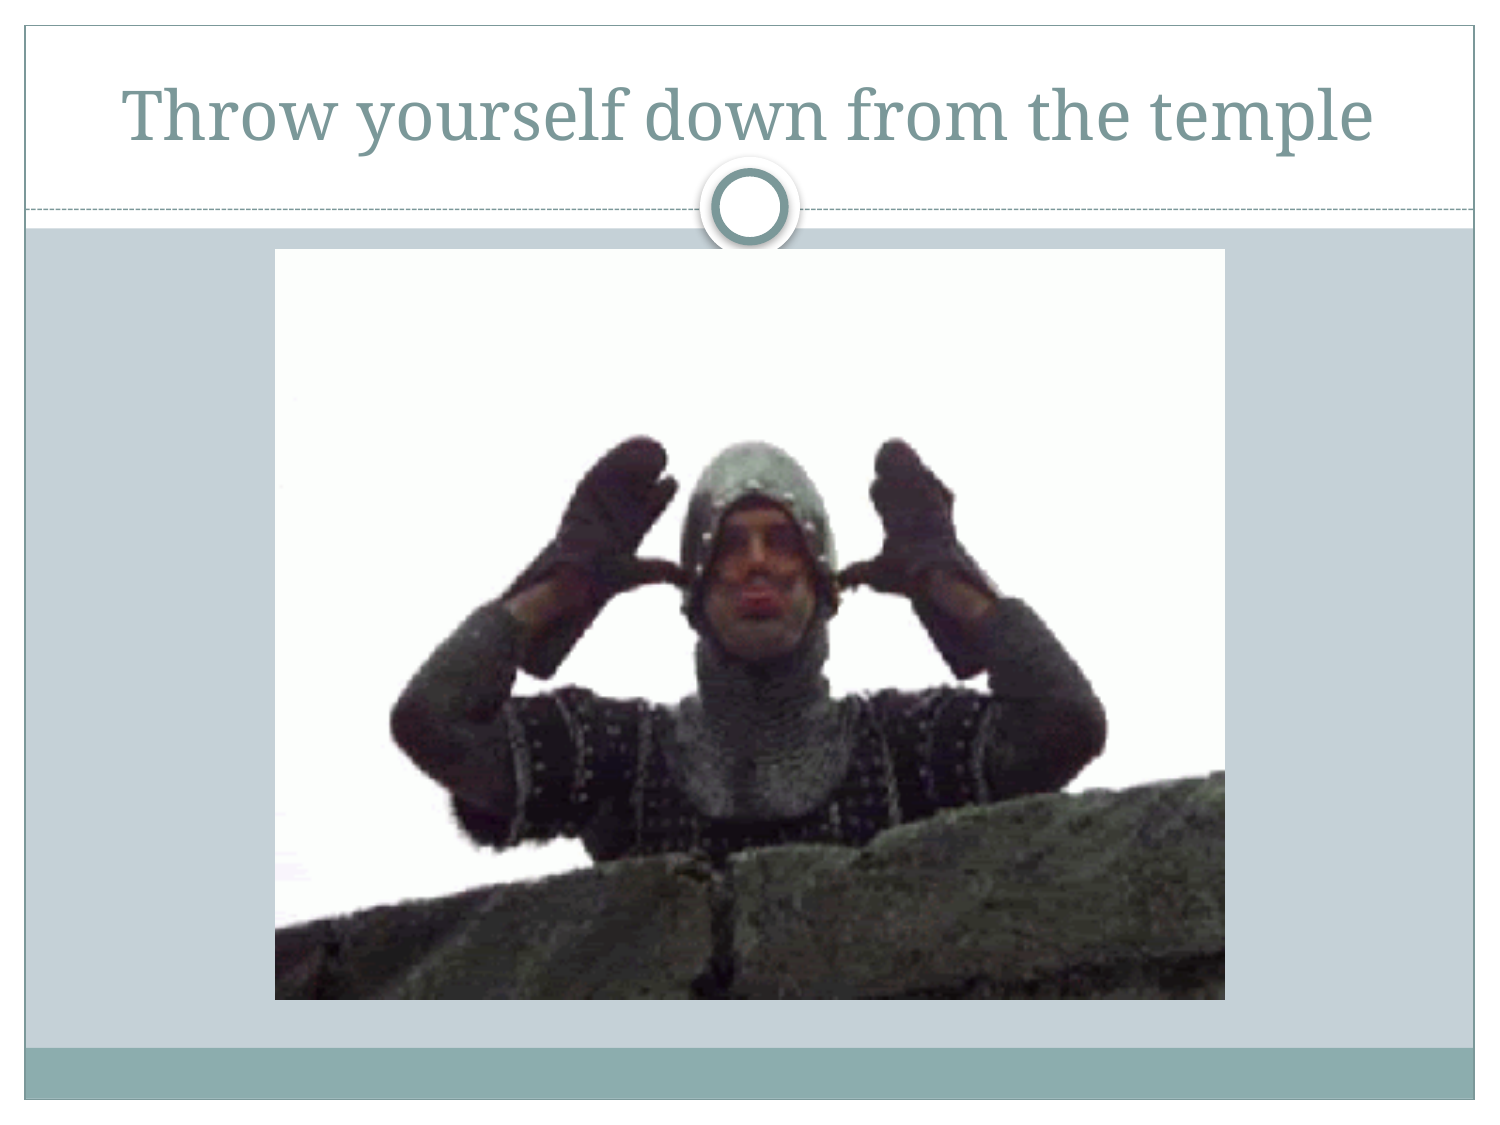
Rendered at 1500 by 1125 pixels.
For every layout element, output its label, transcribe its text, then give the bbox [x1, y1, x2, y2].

title Throw yourself down from the temple [49, 37, 1450, 162]
picture [274, 249, 1226, 1001]
